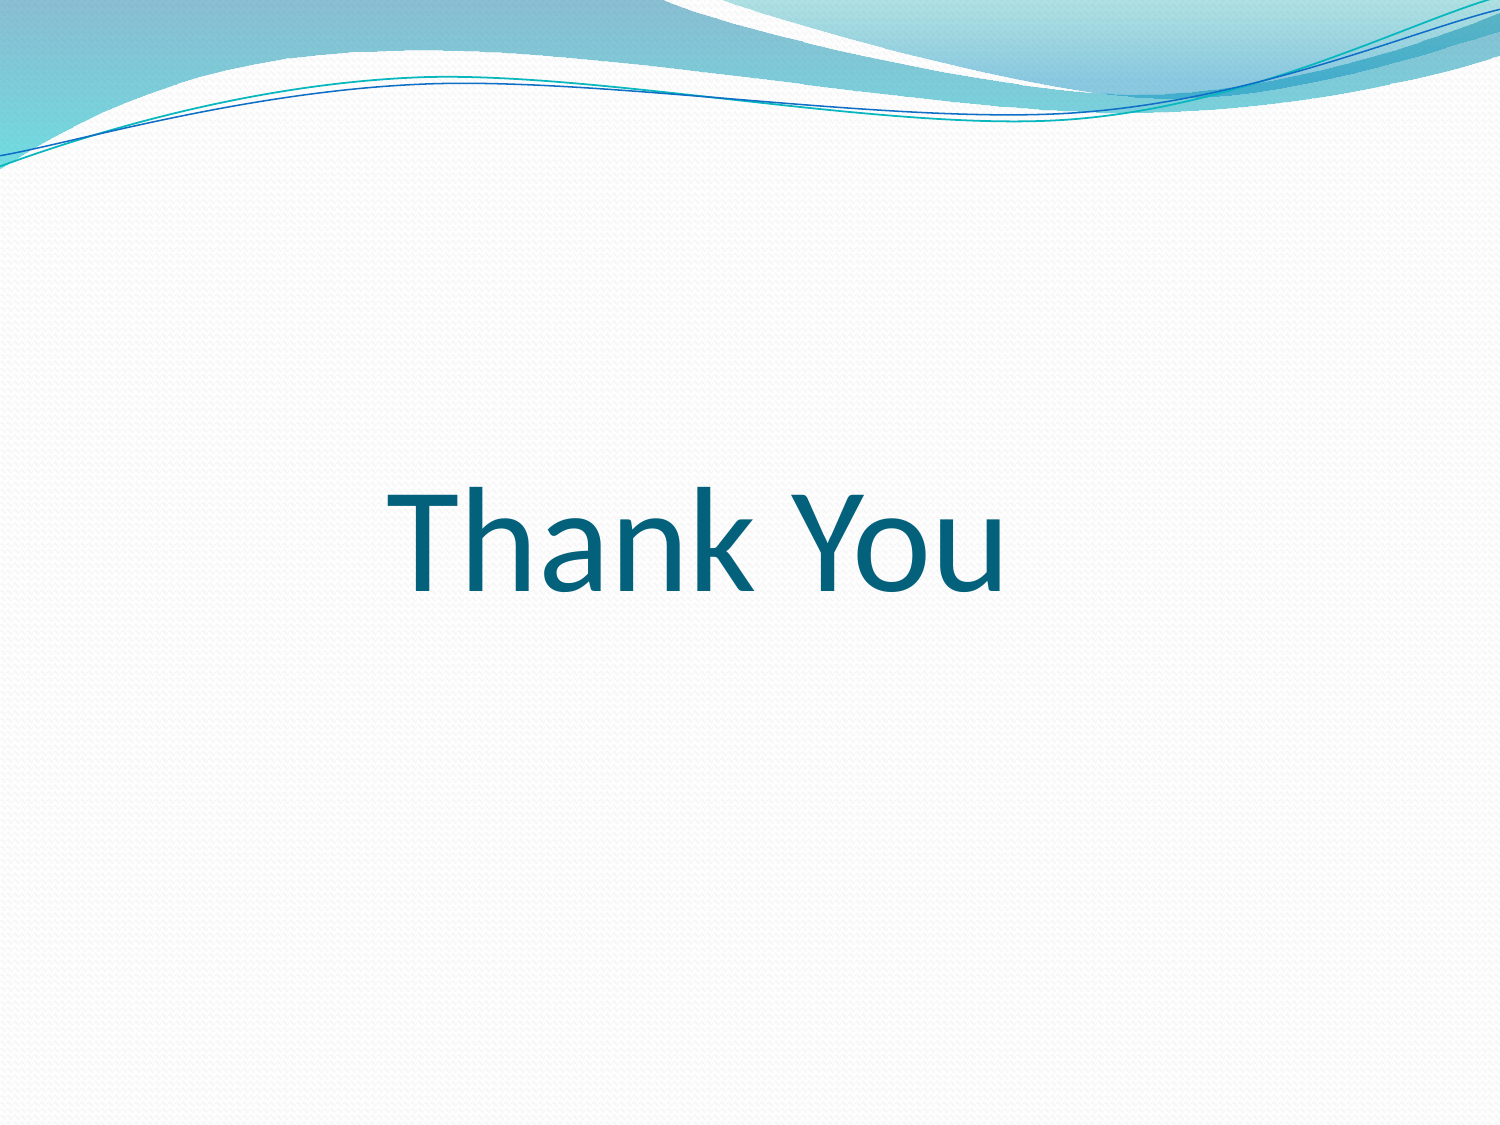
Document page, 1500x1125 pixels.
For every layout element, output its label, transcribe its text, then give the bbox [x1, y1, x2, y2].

title Thank You [386, 433, 1500, 622]
